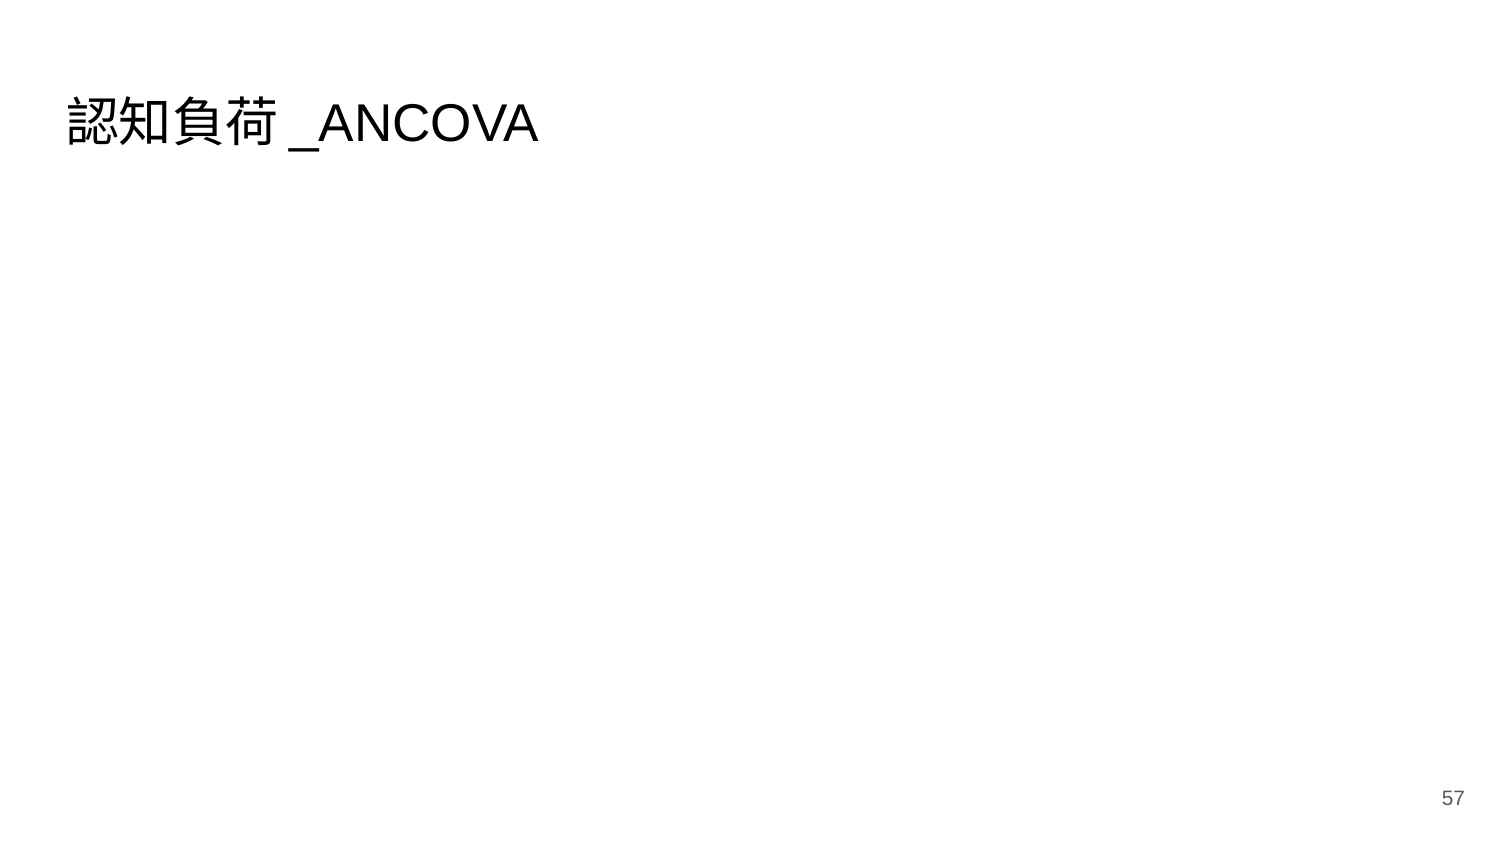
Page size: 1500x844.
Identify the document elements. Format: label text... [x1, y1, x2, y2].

slide_number 57 [1389, 764, 1480, 830]
title 認知負荷_ANCOVA [51, 72, 1449, 167]
